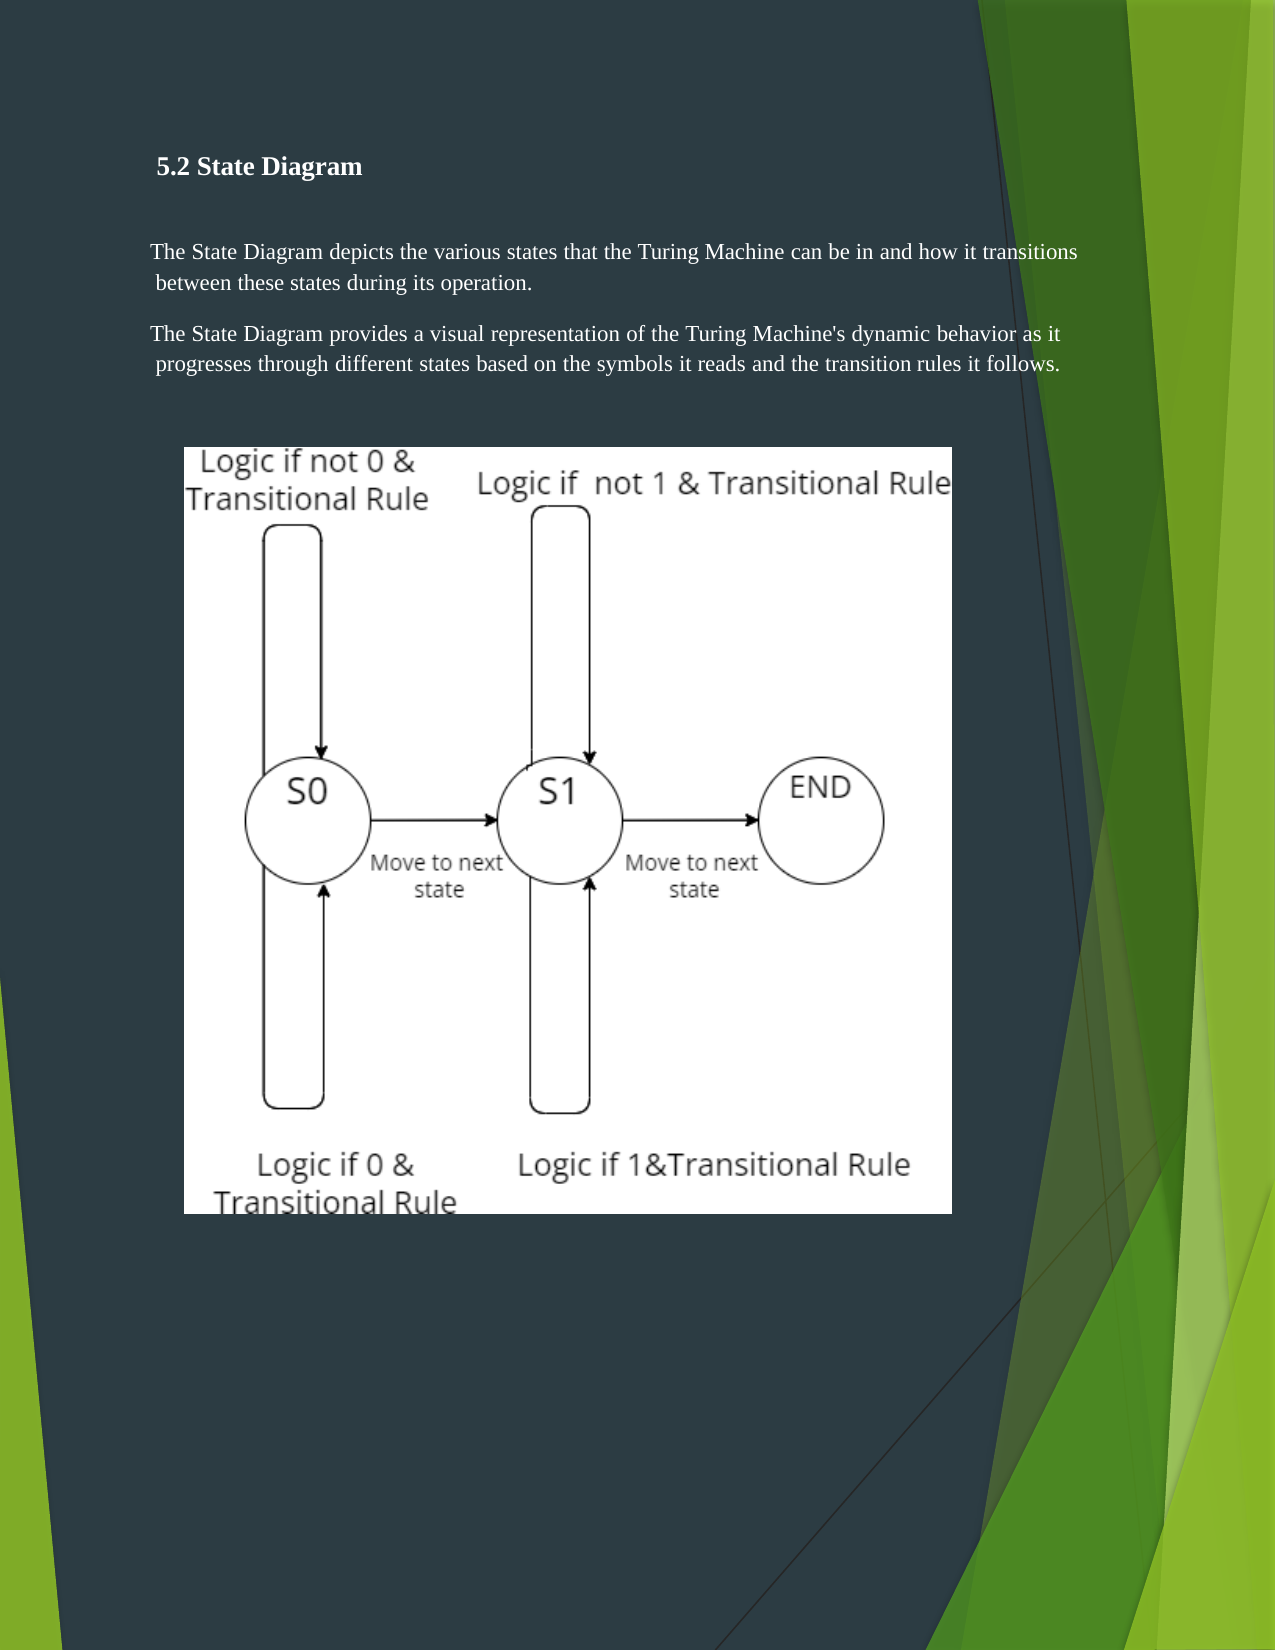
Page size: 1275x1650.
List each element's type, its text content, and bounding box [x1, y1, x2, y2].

text_box 5.2 State Diagram The State Diagram depicts the various states that the Turing Machine can be in and how it transitions between these states during its operation. The State Diagram provides a visual representation of the Turing Machine's dynamic behavior as it progresses through different states based on the symbols it reads and the transition rules it follows. [147, 146, 1079, 376]
picture [183, 446, 952, 1214]
